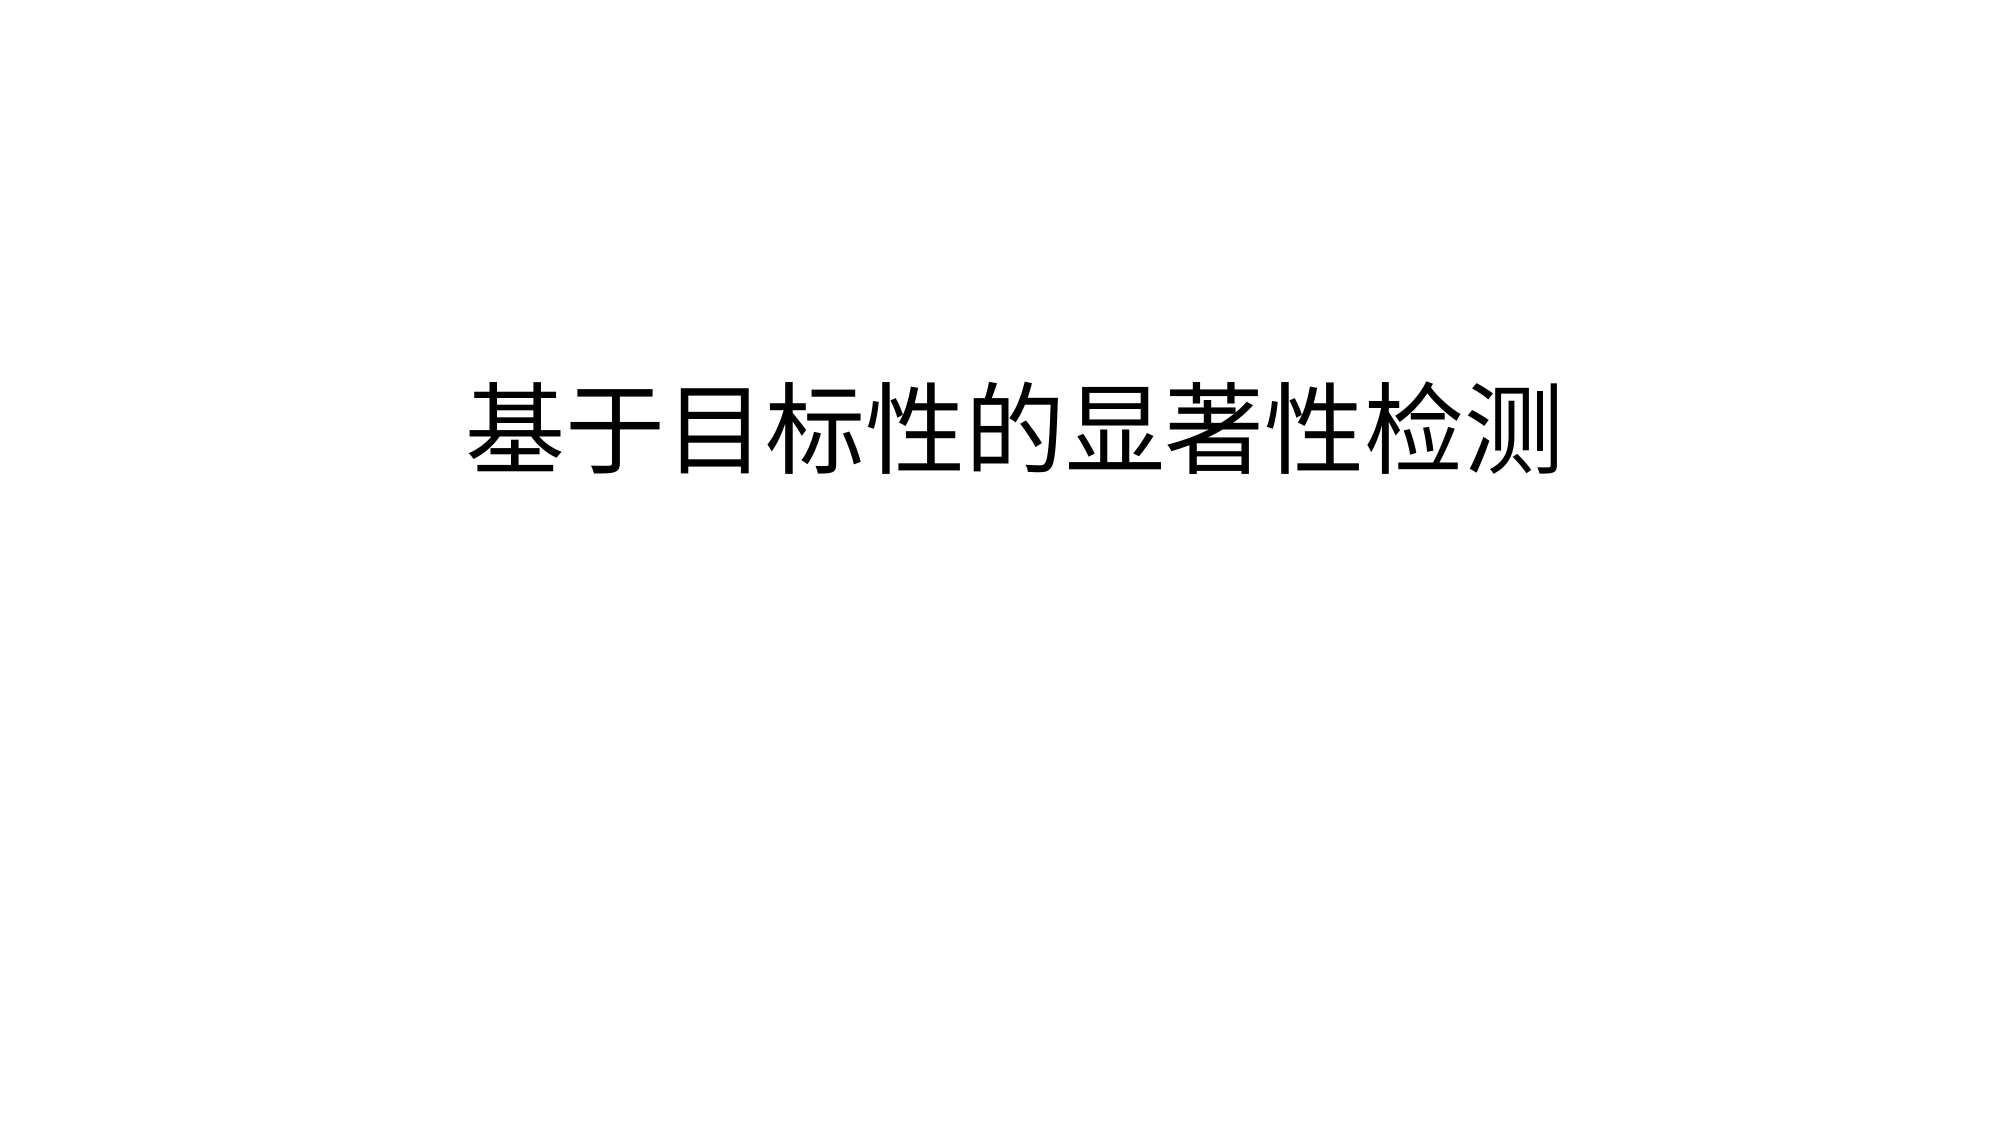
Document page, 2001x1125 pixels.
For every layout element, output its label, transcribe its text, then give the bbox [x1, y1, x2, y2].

title 基于目标性的显著性检测 [342, 290, 1689, 496]
